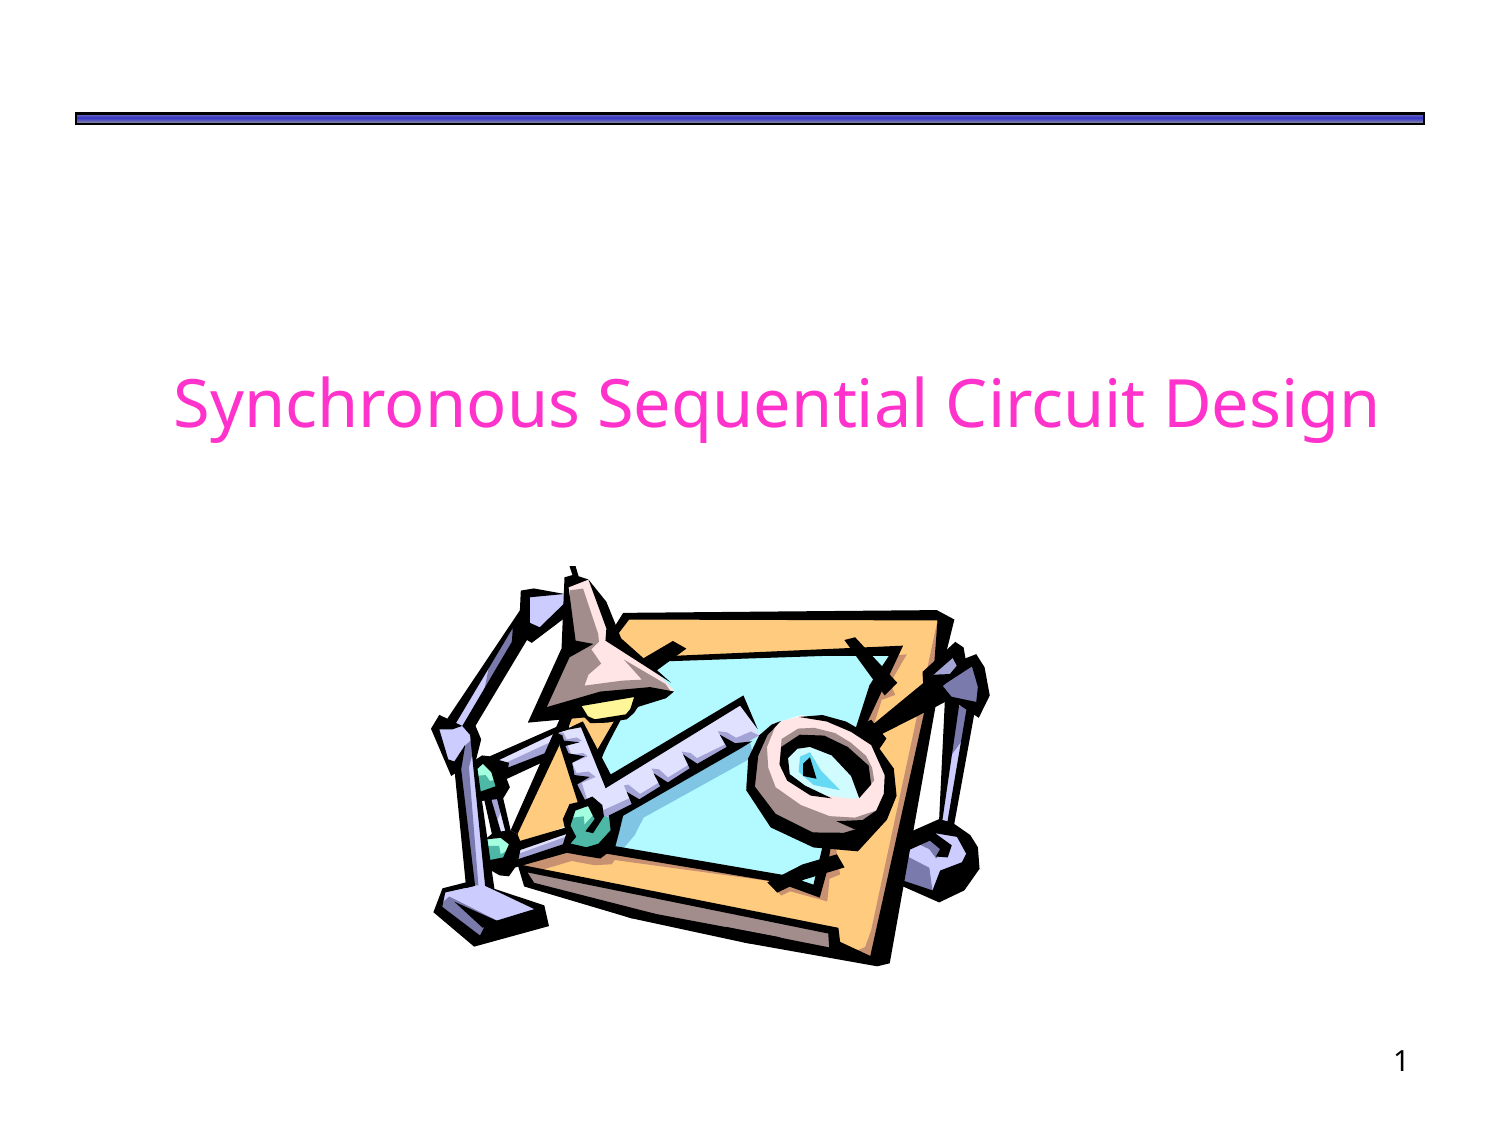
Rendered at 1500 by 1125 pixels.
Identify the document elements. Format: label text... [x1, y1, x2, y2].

slide_number 1 [1112, 1024, 1426, 1101]
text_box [430, 562, 994, 971]
list Synchronous Sequential Circuit Design [74, 137, 1426, 988]
